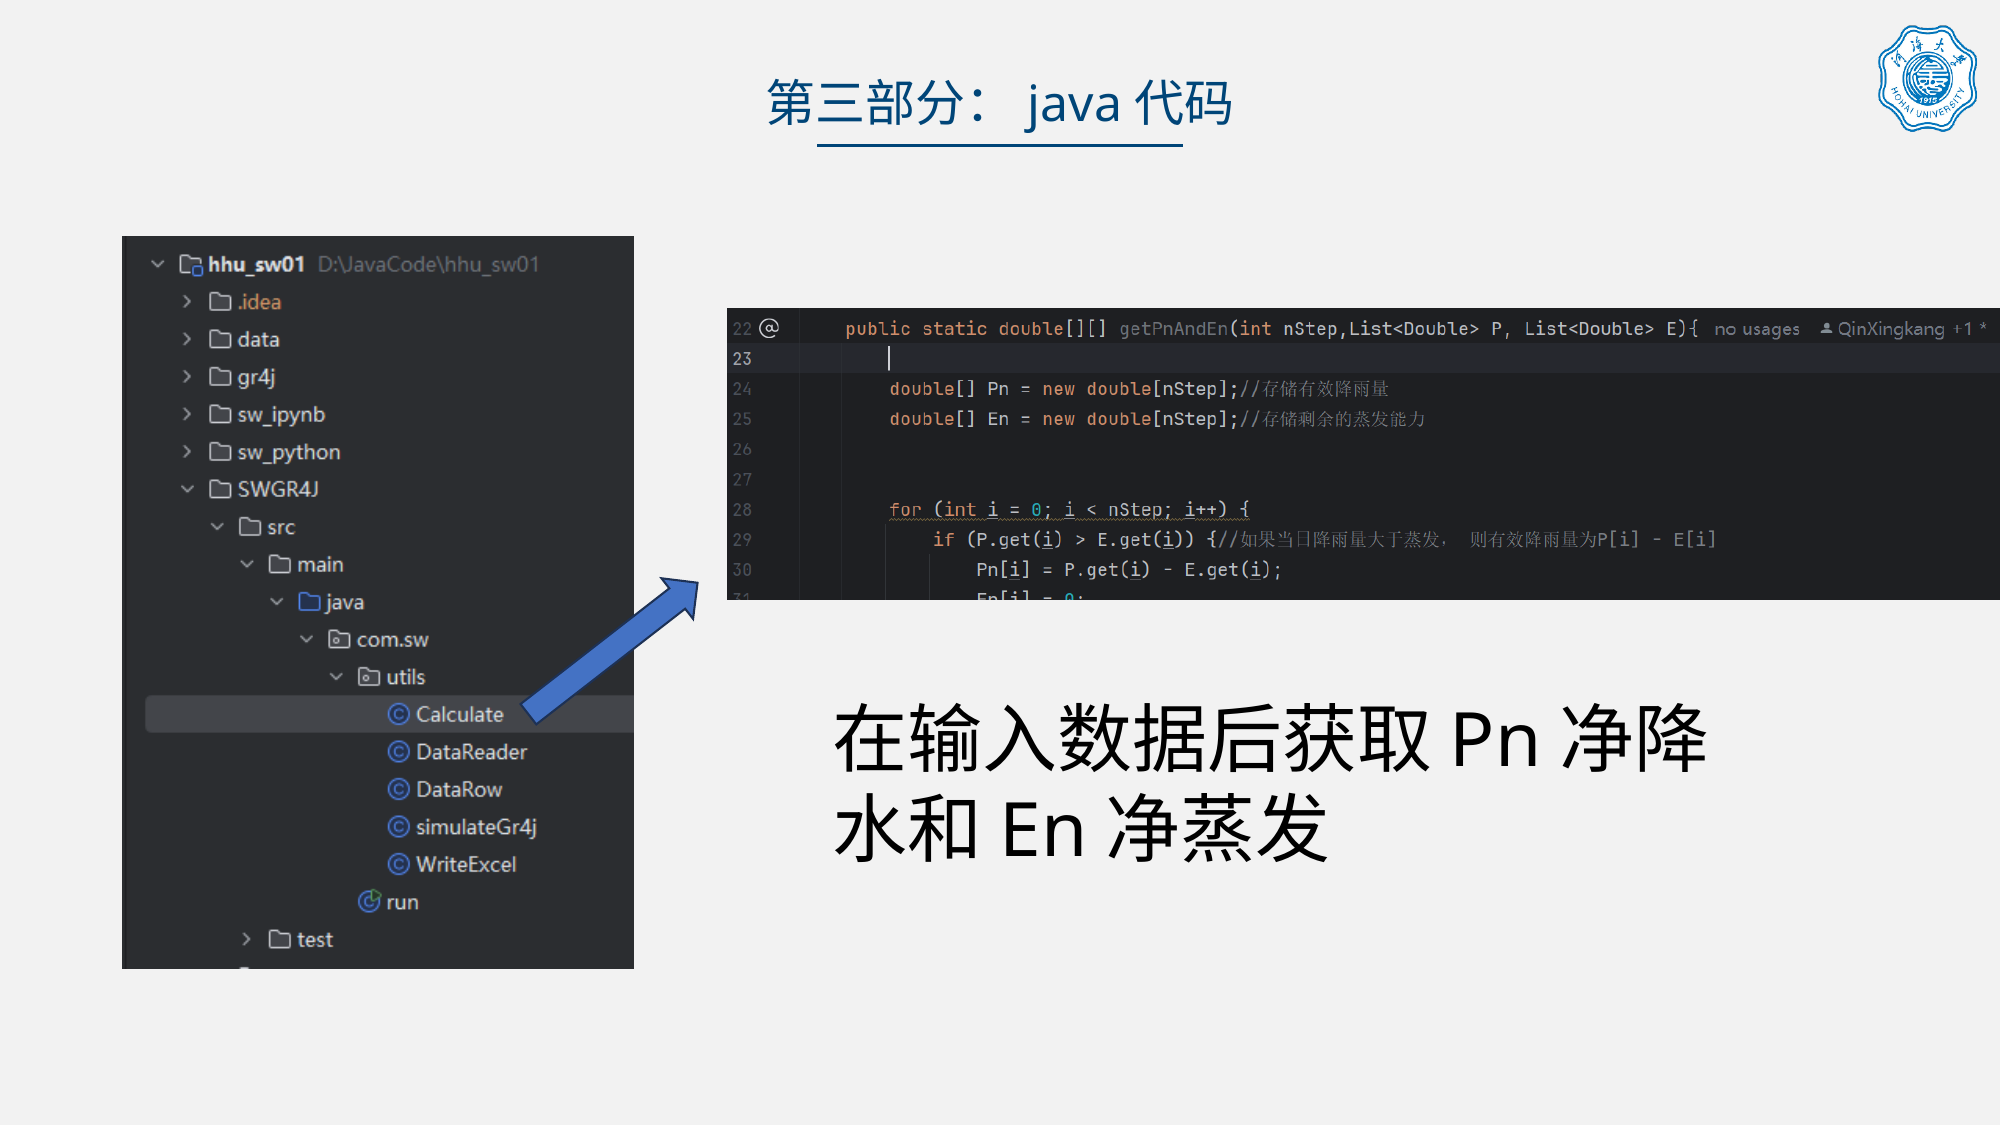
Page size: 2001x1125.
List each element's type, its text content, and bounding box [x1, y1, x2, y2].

text_box 在输入数据后获取Pn净降水和En净蒸发 [817, 684, 1777, 880]
picture [727, 308, 2000, 600]
picture [122, 236, 634, 969]
text_box 第三部分：java代码 [593, 64, 1407, 140]
text_box [634, 576, 699, 650]
picture [1865, 12, 1992, 139]
